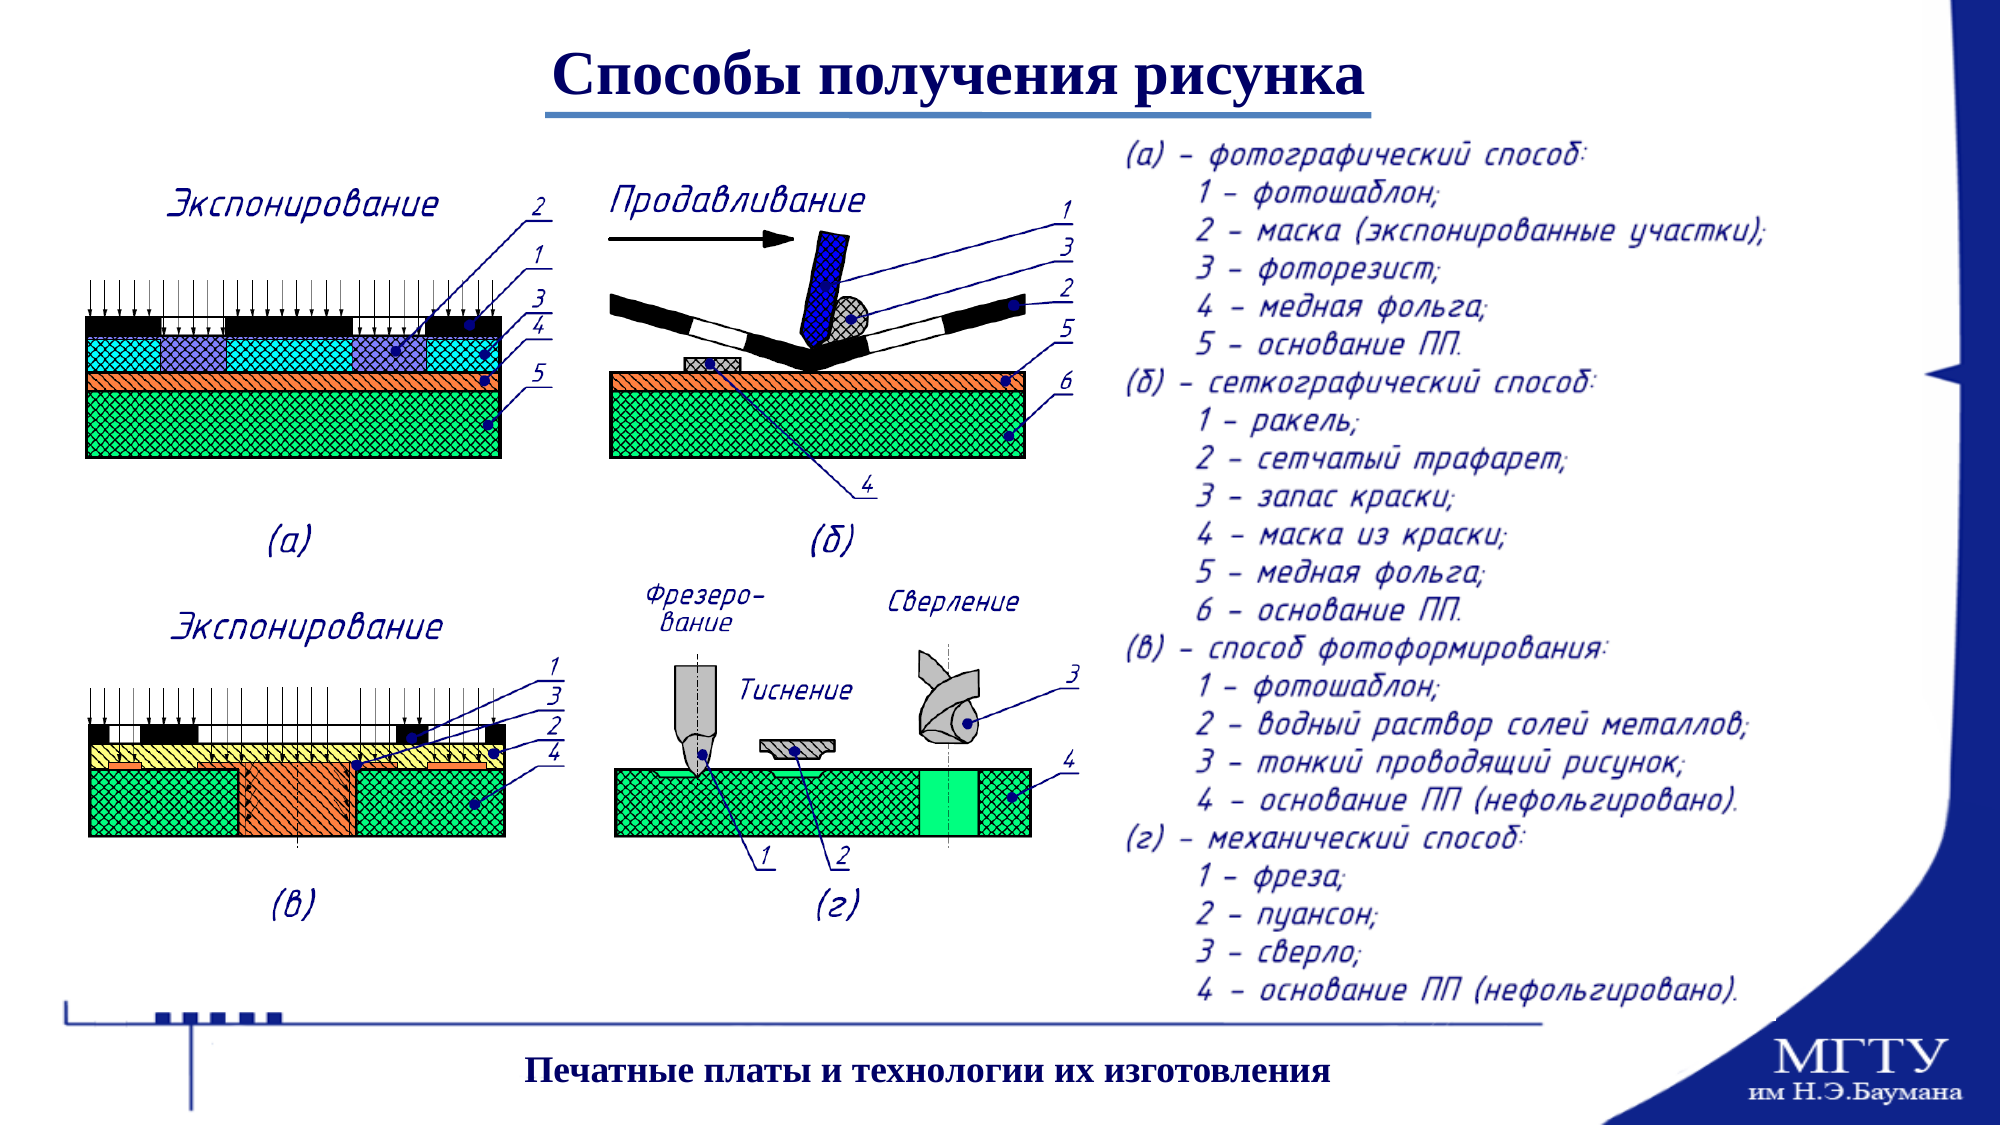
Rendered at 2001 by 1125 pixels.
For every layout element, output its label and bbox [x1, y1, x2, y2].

picture [80, 576, 1090, 933]
picture [1117, 131, 1776, 1022]
picture [80, 176, 1089, 563]
list [0, 0, 2000, 1125]
